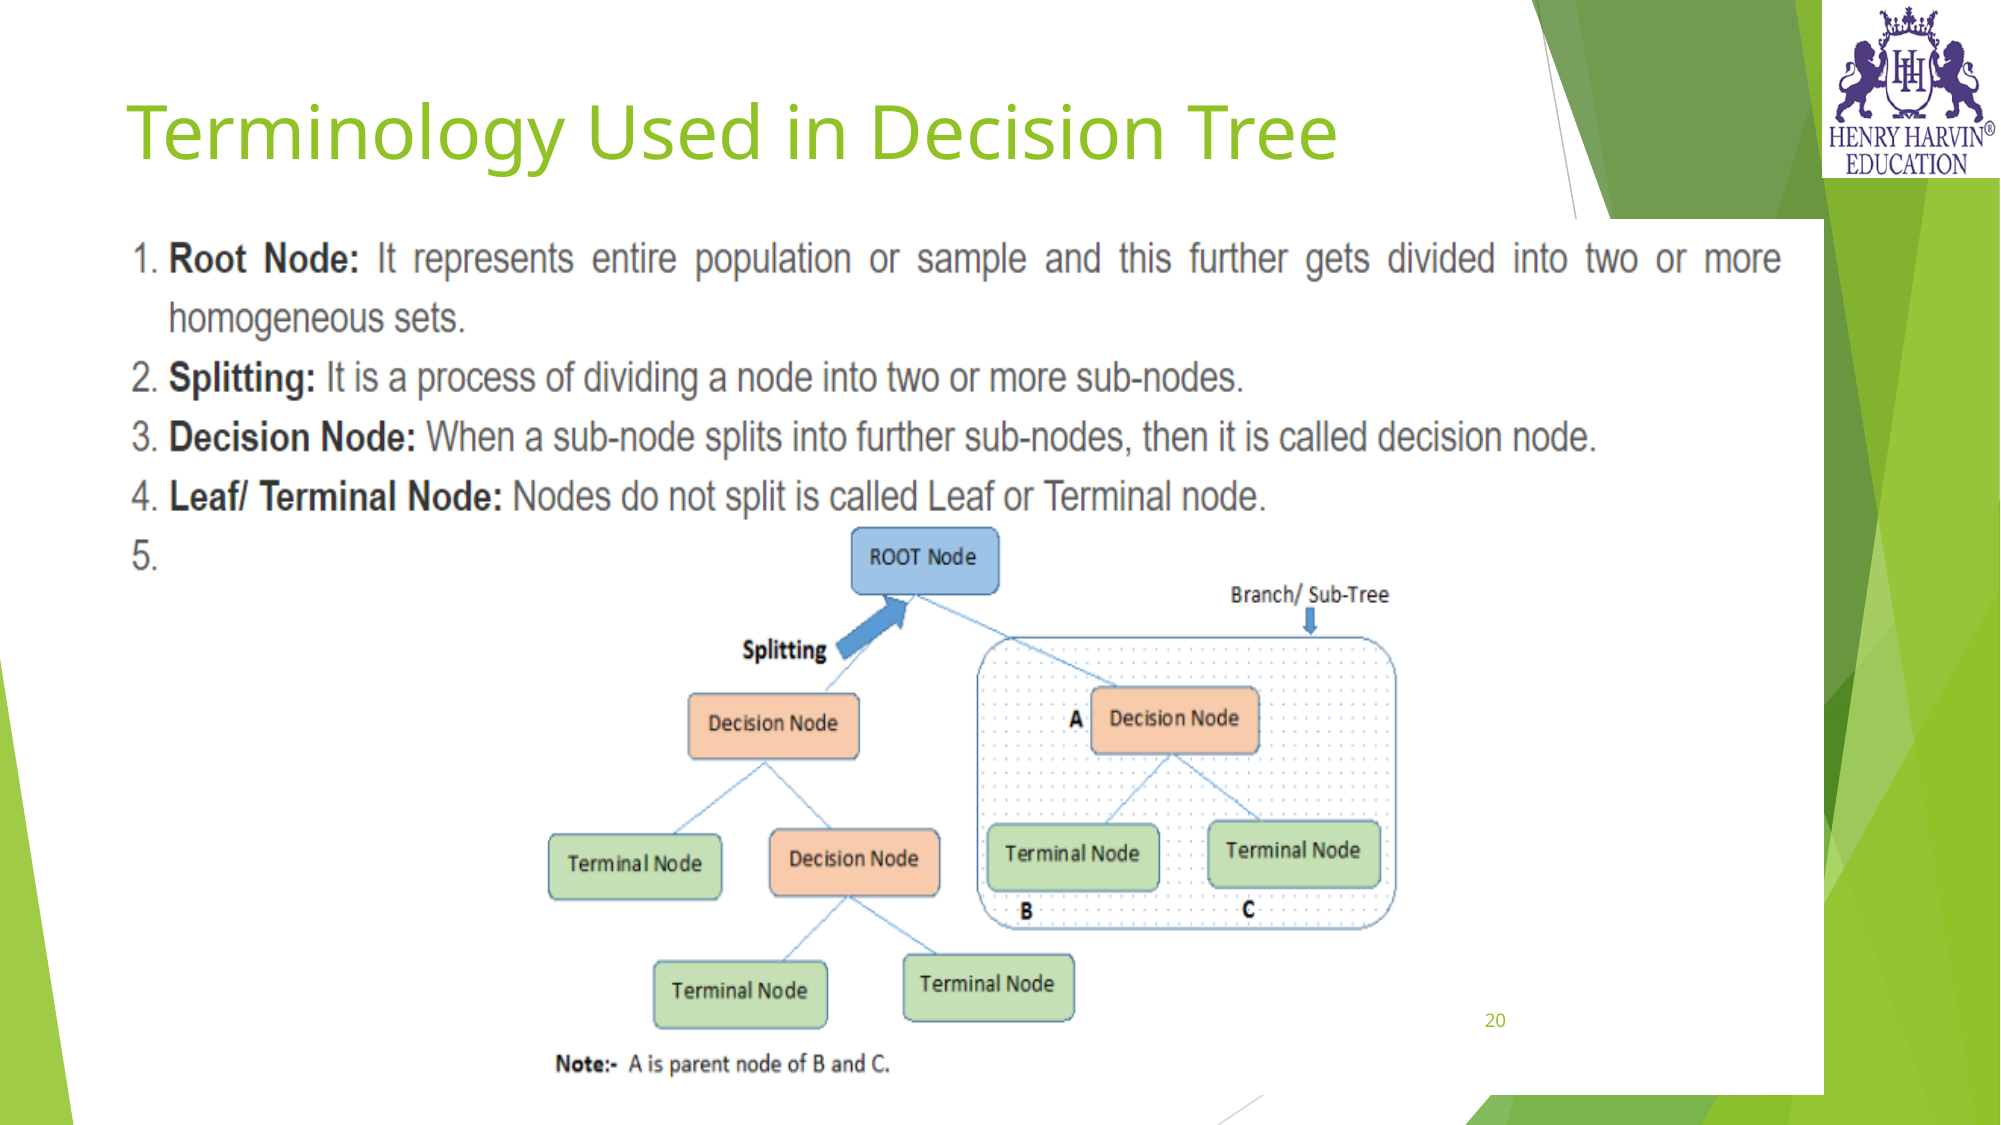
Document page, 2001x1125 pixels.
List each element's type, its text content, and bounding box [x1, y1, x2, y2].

picture [76, 219, 1824, 1095]
picture [1822, 0, 2000, 178]
text_box Terminology Used in Decision Tree [111, 77, 1522, 217]
